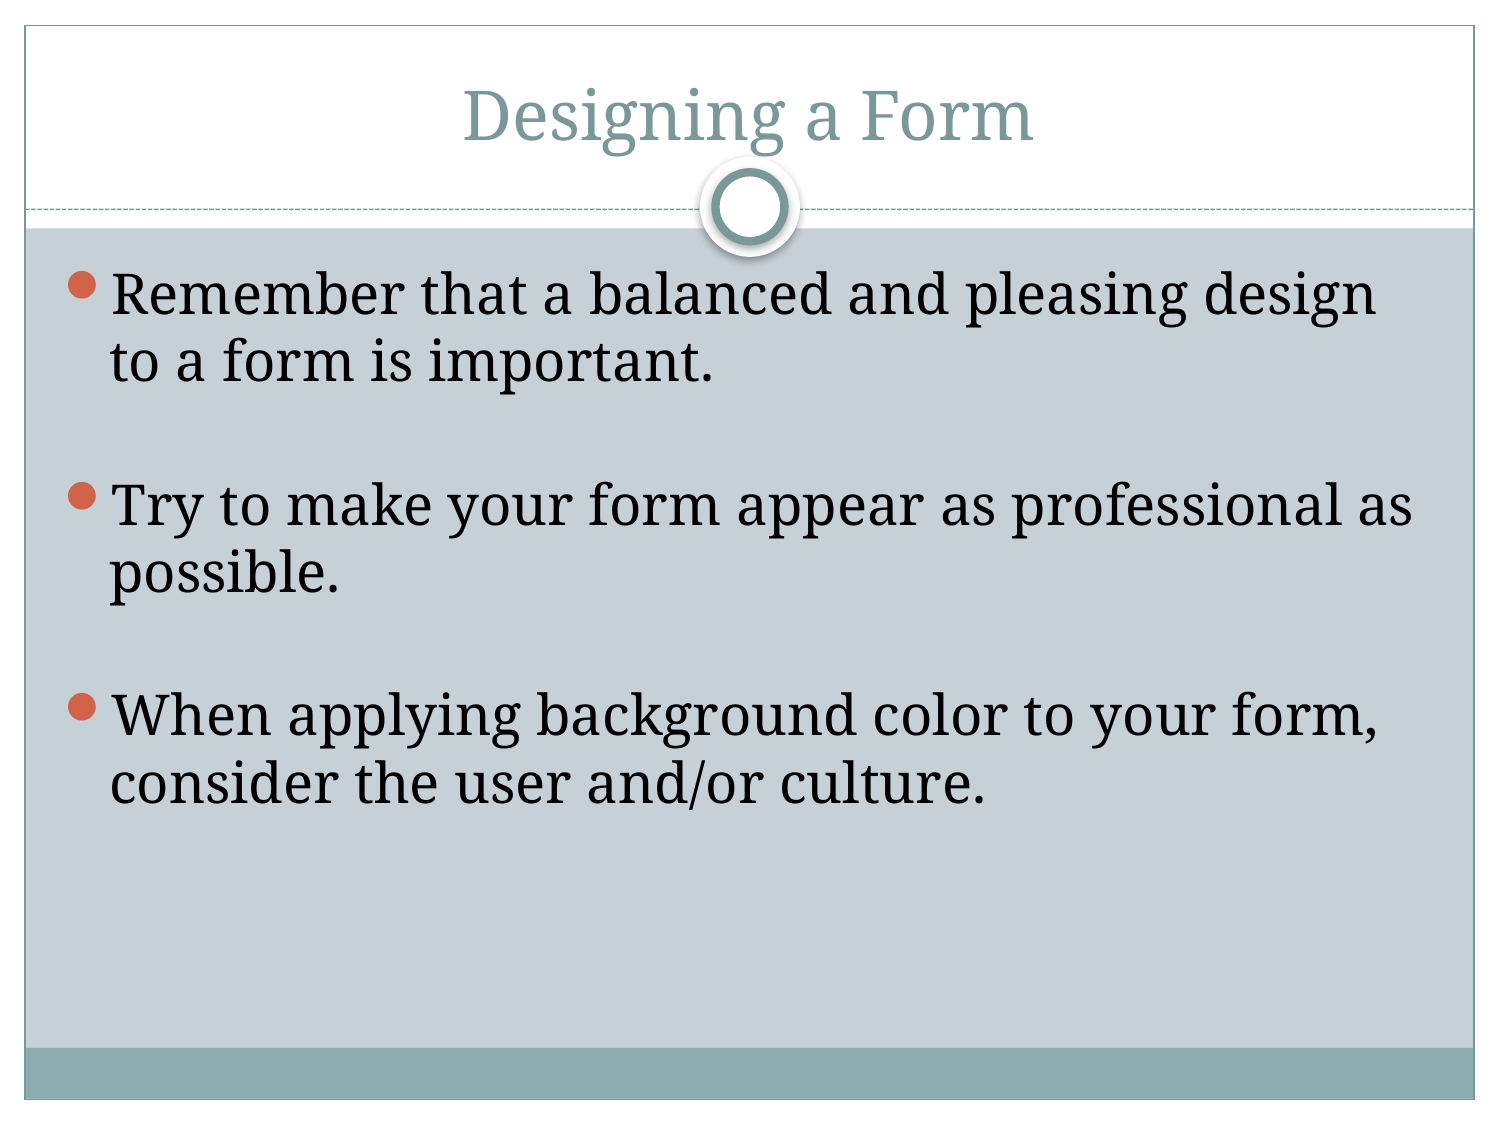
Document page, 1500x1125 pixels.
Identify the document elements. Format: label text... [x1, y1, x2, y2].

title Designing a Form [49, 37, 1450, 162]
list Remember that a balanced and pleasing design to a form is important. Try to make your form appear as professional as possible. When applying background color to your form, consider the user and/or culture. [49, 250, 1445, 1001]
